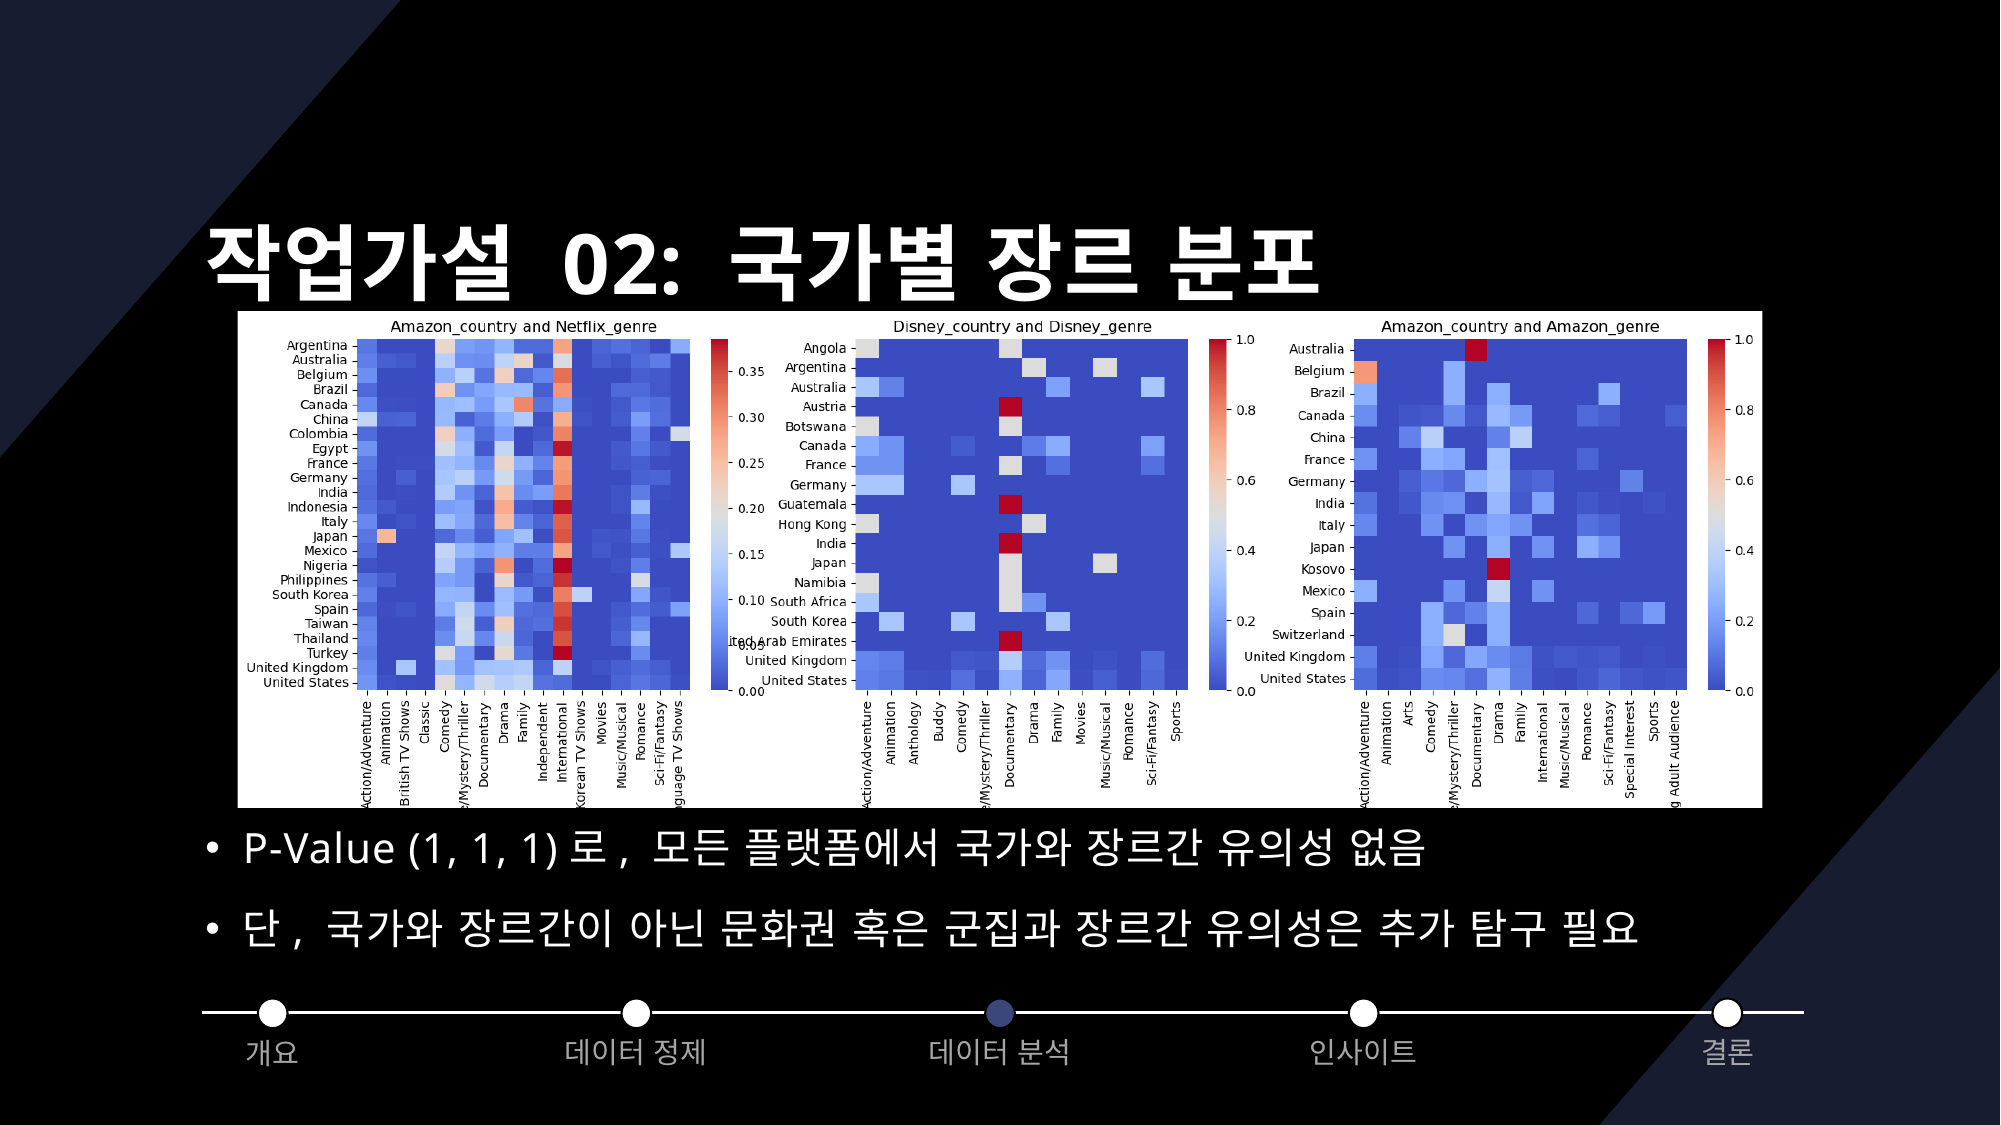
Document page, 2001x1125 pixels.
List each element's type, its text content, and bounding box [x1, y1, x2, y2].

title 작업가설 02: 국가별 장르 분포 [187, 143, 1813, 367]
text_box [159, 998, 1842, 1079]
list P-Value (1, 1, 1)로, 모든 플랫폼에서 국가와 장르간 유의성 없음 단, 국가와 장르간이 아닌 문화권 혹은 군집과 장르간 유의성은 추가 탐구 필요 [187, 382, 1813, 968]
picture [237, 311, 1763, 808]
